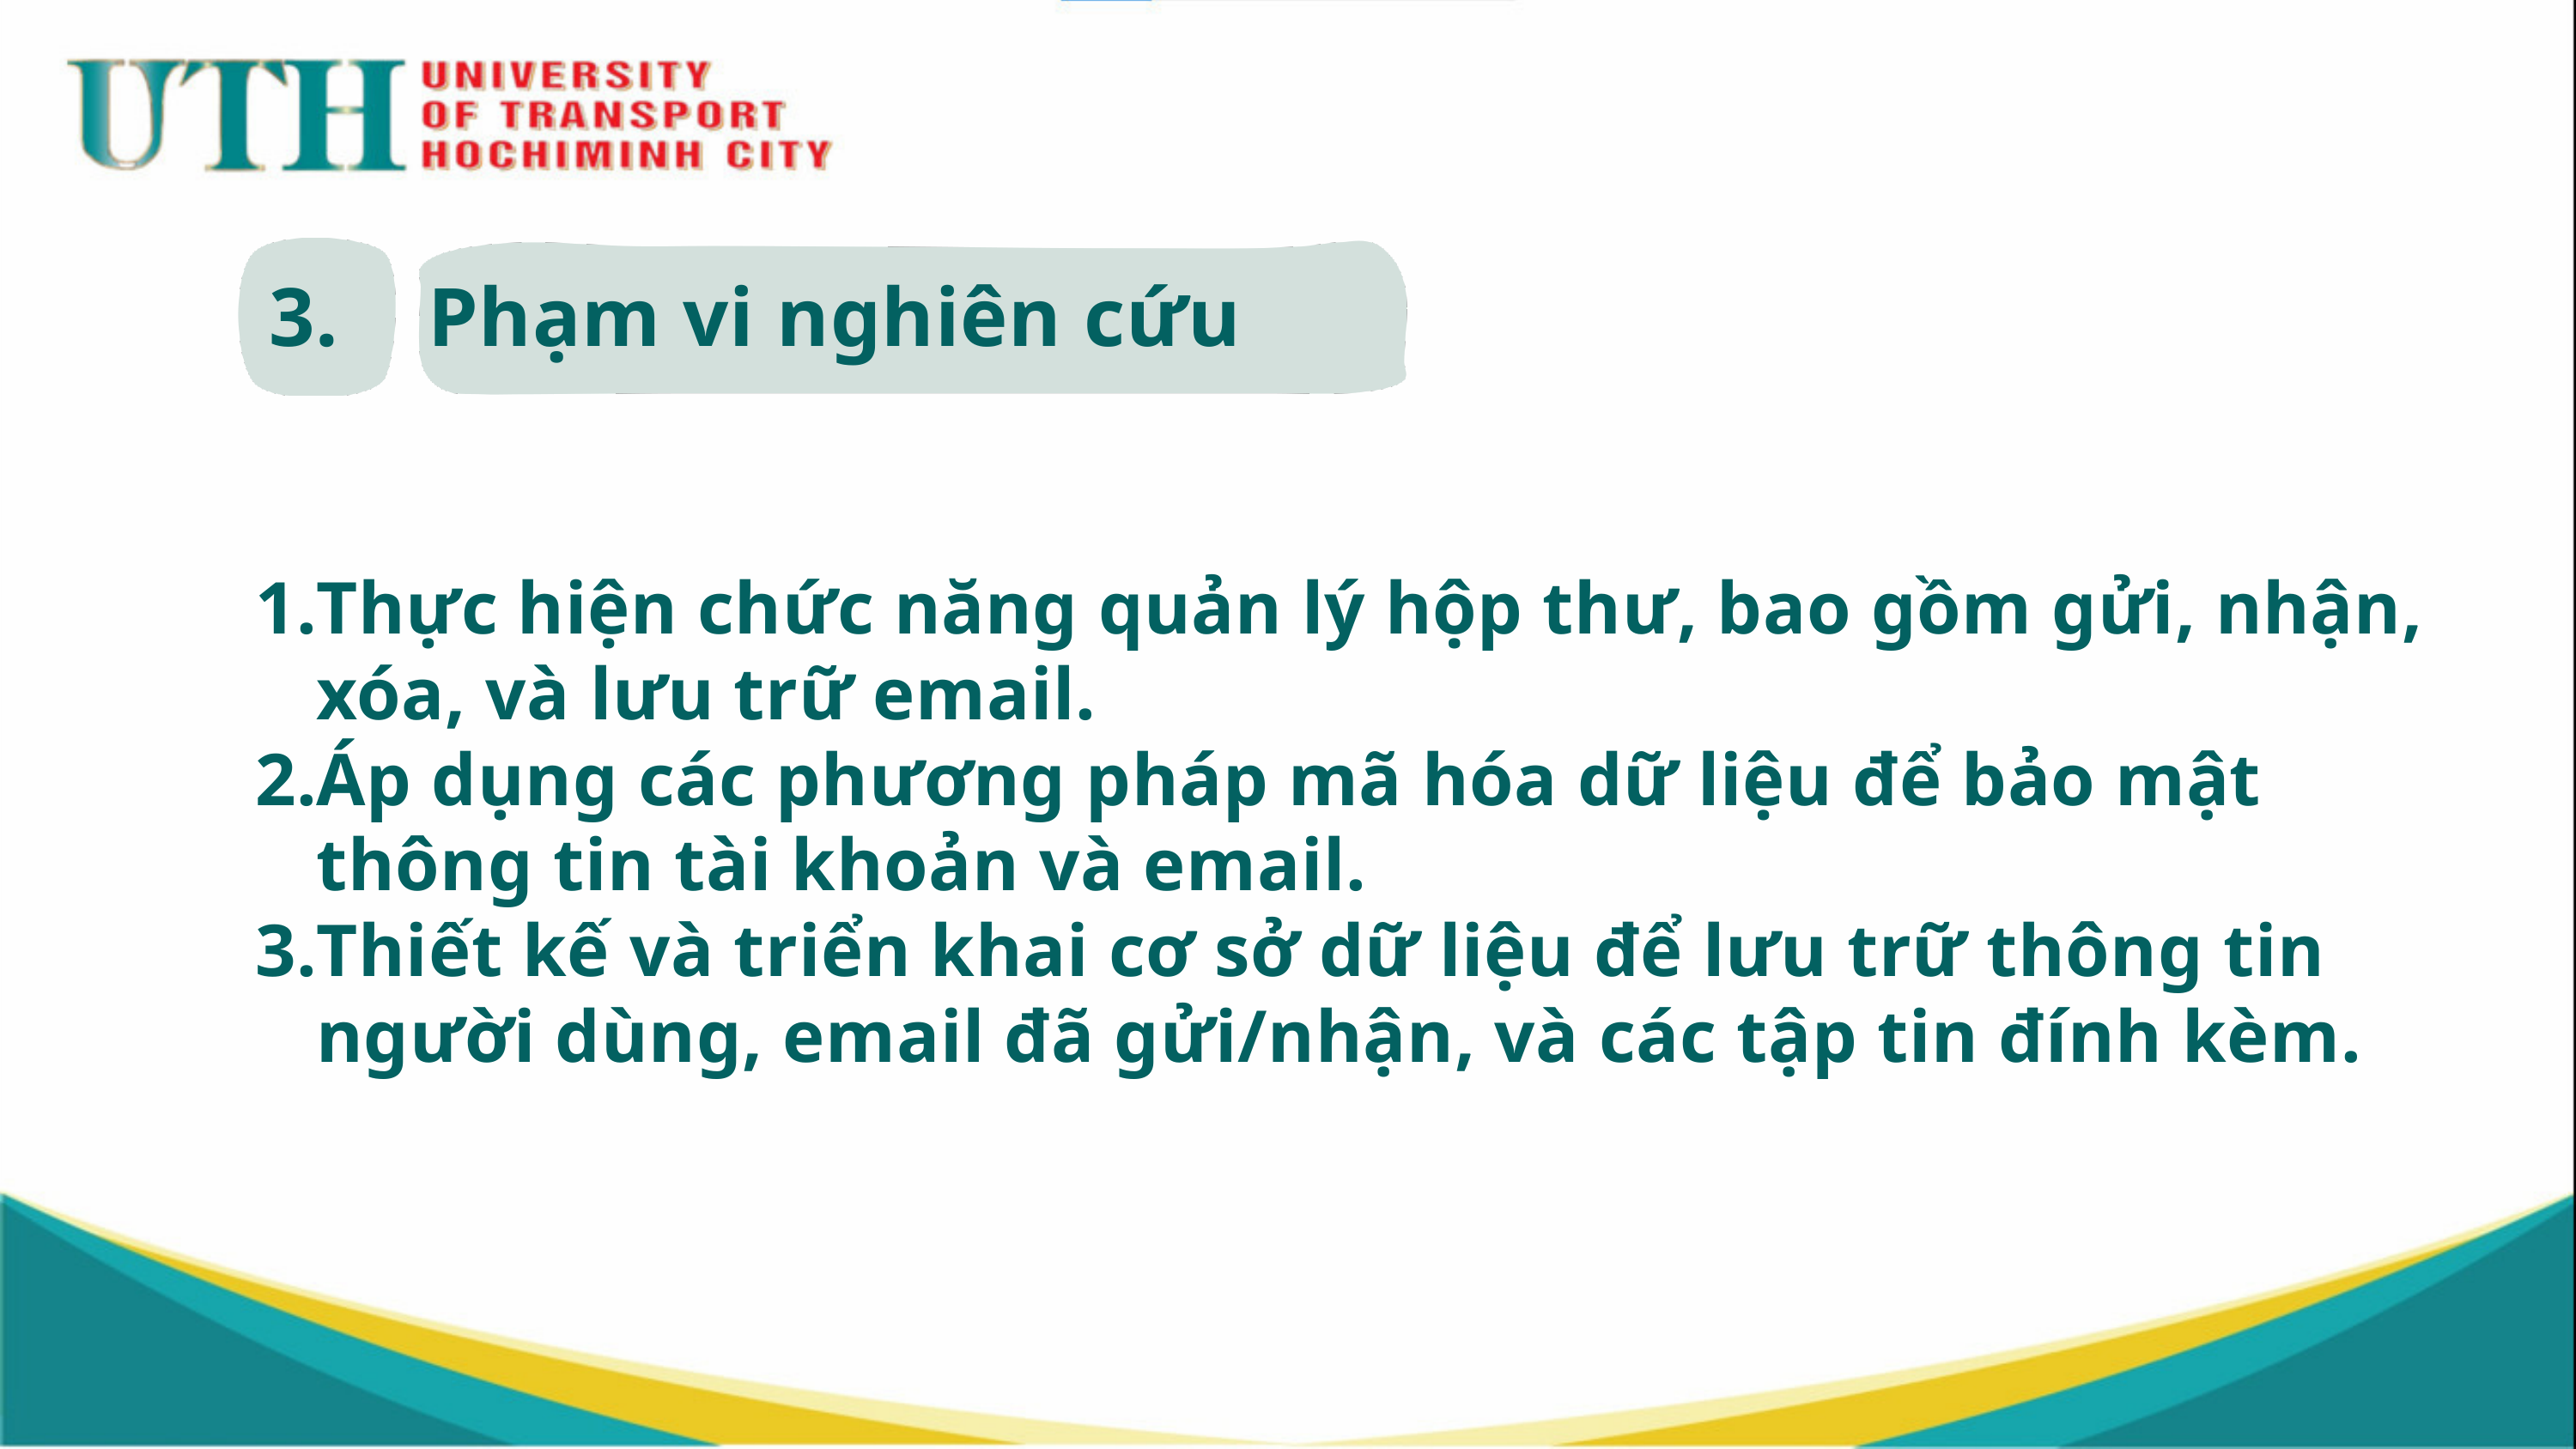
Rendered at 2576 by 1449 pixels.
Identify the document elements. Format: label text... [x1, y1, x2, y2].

text_box 3. [231, 265, 377, 363]
text_box [0, 0, 2576, 1449]
text_box Phạm vi nghiên cứu [428, 265, 1548, 363]
text_box [231, 238, 1412, 397]
text_box Thực hiện chức năng quản lý hộp thư, bao gồm gửi, nhận, xóa, và lưu trữ email. Áp dụng các phương pháp mã hóa dữ liệu để bảo mật thông tin tài khoản và email. Thiết kế và triển khai cơ sở dữ liệu để lưu trữ thông tin người dùng, email đã gửi/nhận, và các tập tin đính kèm. [194, 476, 2482, 1163]
